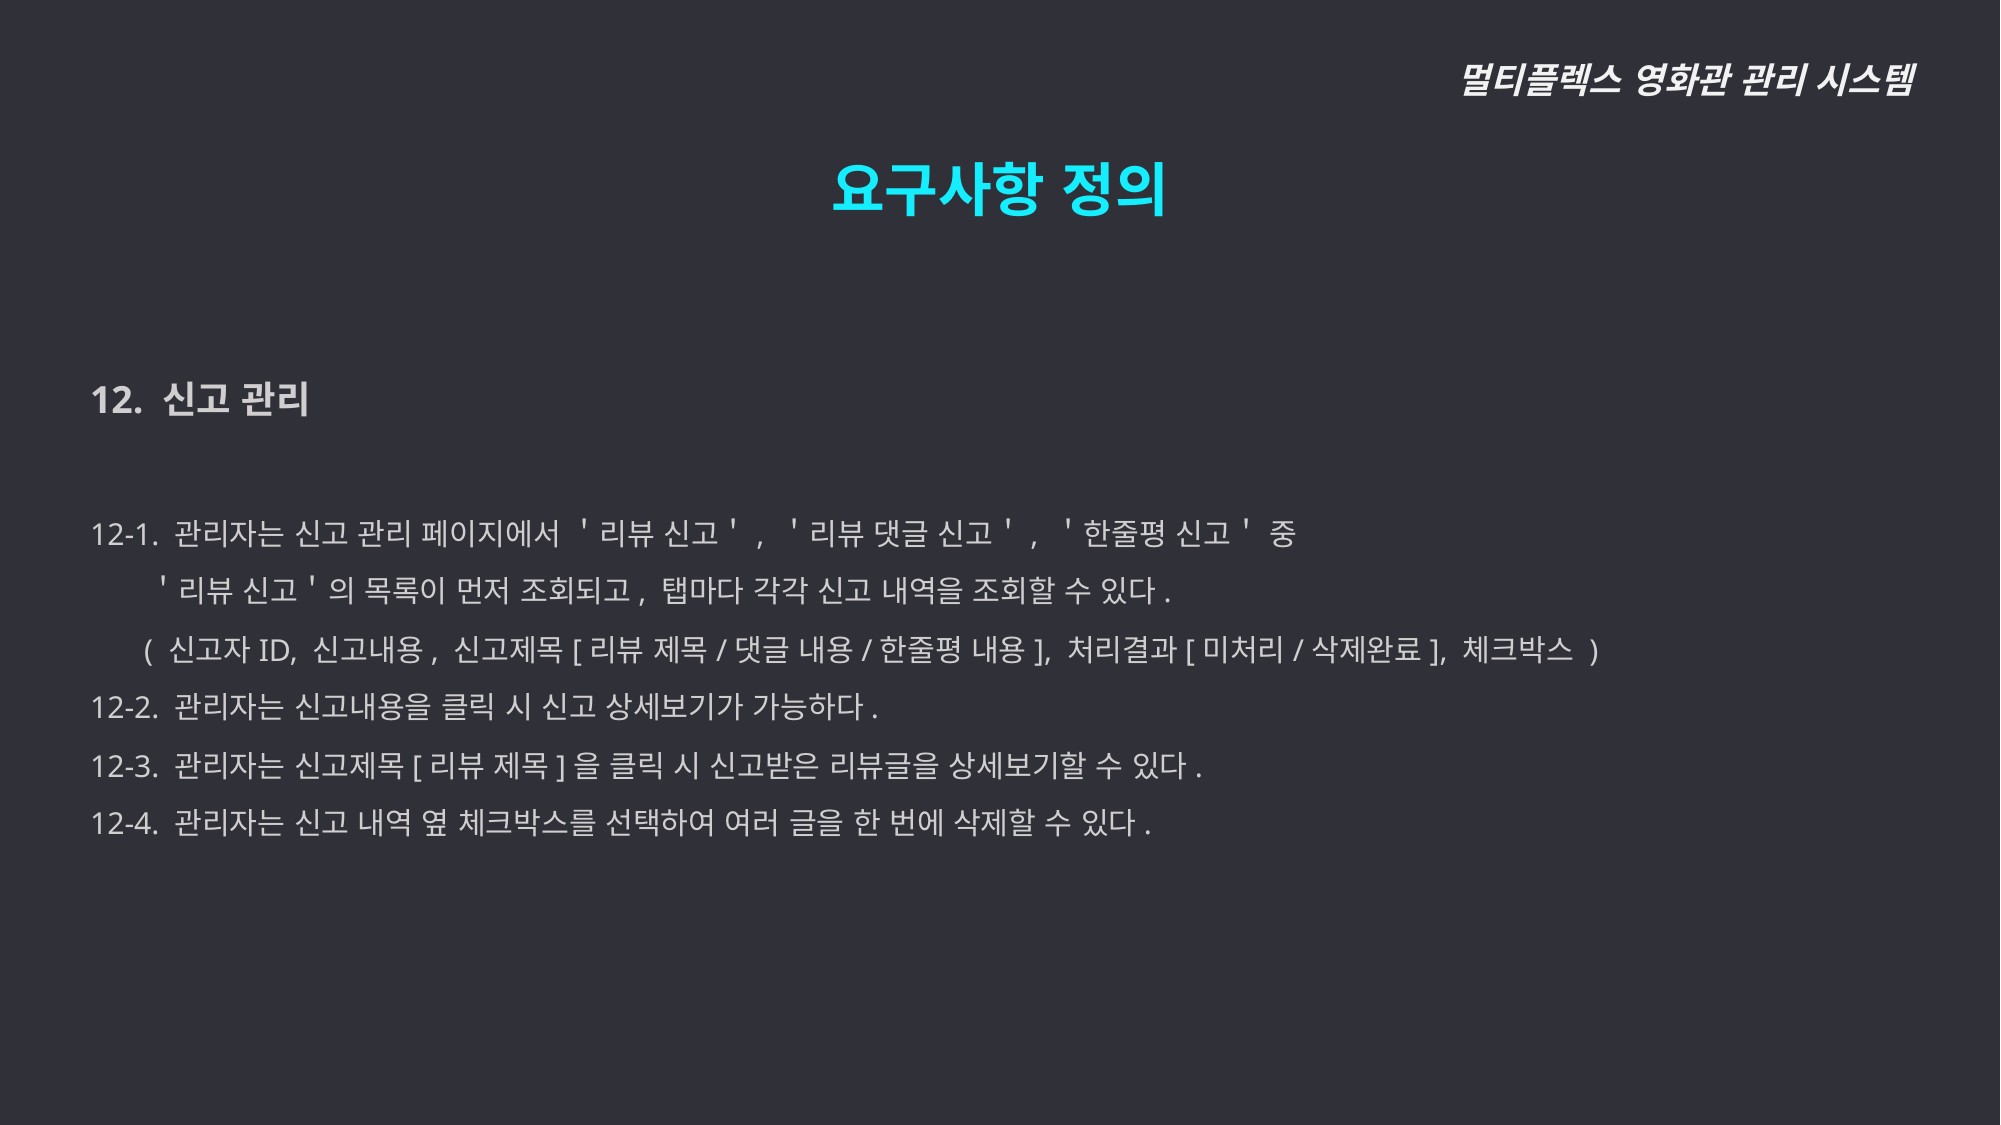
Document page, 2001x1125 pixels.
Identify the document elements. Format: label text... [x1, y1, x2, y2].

text_box 멀티플렉스 영화관 관리 시스템 [1387, 29, 1984, 108]
text_box 12. 신고 관리 12-1. 관리자는 신고 관리 페이지에서 ＇리뷰 신고＇, ＇리뷰 댓글 신고＇, ＇한줄평 신고＇ 중 ＇리뷰 신고＇의 목록이 먼저 조회되고, 탭마다 각각 신고 내역을 조회할 수 있다. ( 신고자ID, 신고내용, 신고제목[리뷰 제목/댓글 내용/한줄평 내용], 처리결과[미처리/삭제완료], 체크박스 ) 12-2. 관리자는 신고내용을 클릭 시 신고 상세보기가 가능하다. 12-3. 관리자는 신고제목[리뷰 제목]을 클릭 시 신고받은 리뷰글을 상세보기할 수 있다. 12-4. 관리자는 신고 내역 옆 체크박스를 선택하여 여러 글을 한 번에 삭제할 수 있다. [0, 341, 1897, 849]
text_box 요구사항 정의 [773, 111, 1227, 231]
